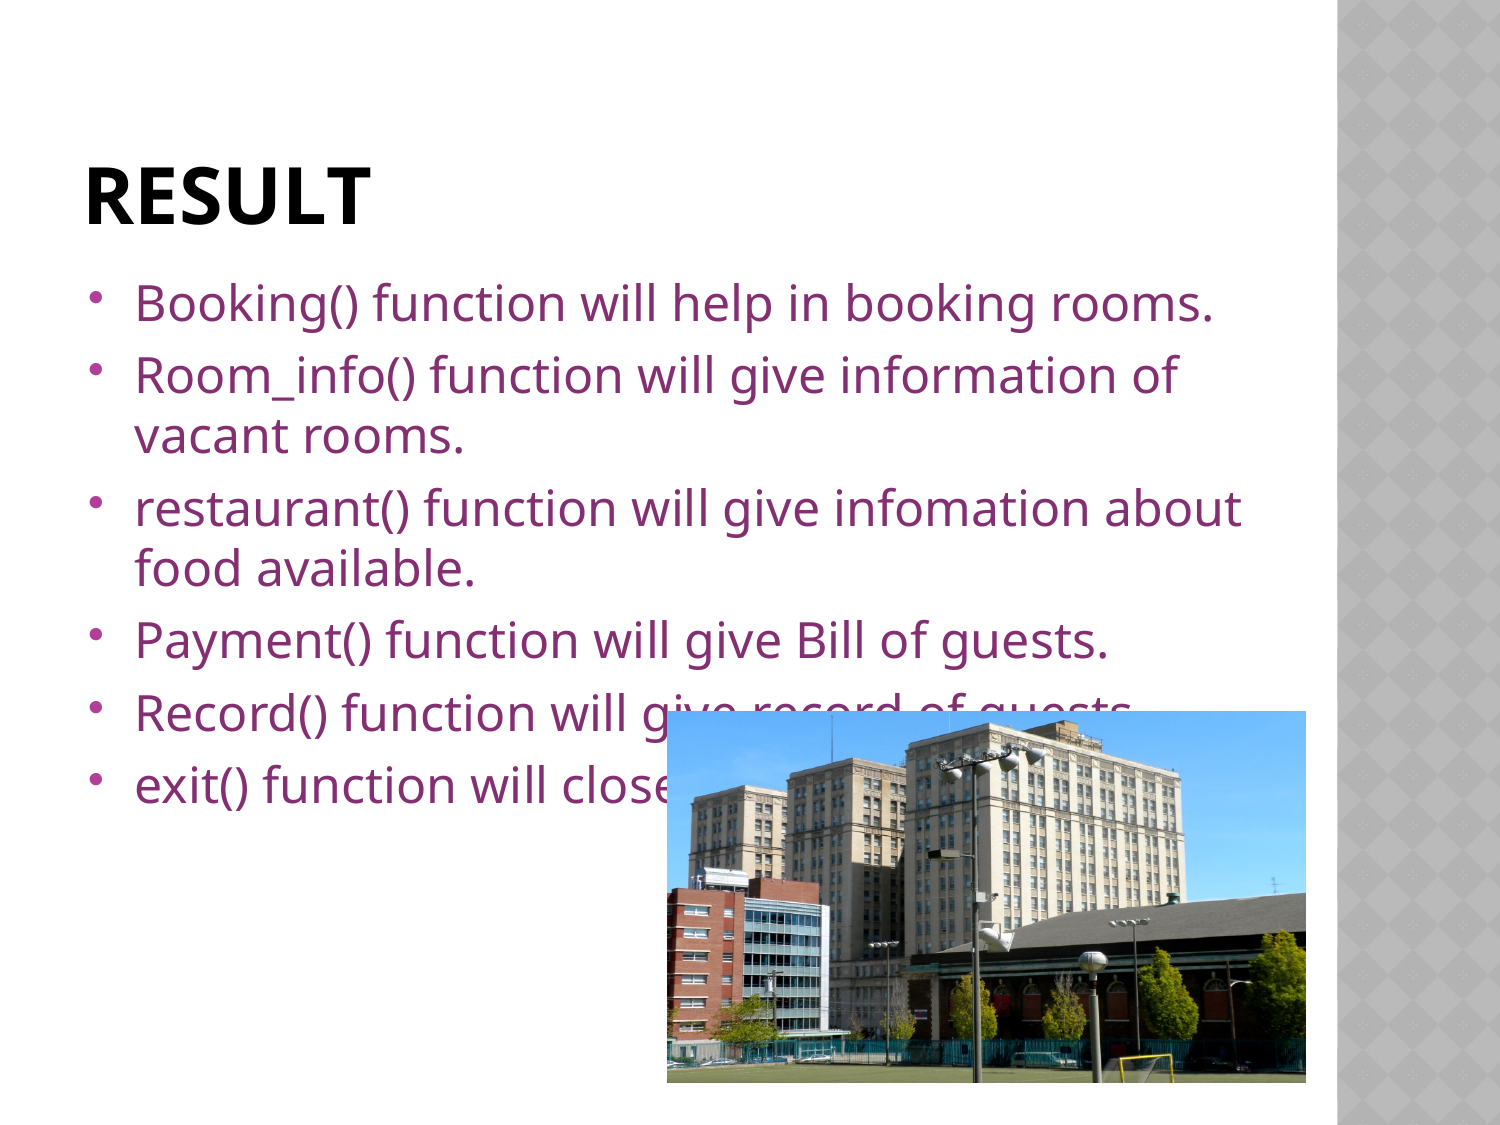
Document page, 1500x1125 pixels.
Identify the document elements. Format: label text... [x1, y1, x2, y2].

title Result [75, 52, 1263, 240]
picture [666, 711, 1306, 1083]
list Booking() function will help in booking rooms. Room_info() function will give information of vacant rooms. restaurant() function will give infomation about food available. Payment() function will give Bill of guests. Record() function will give record of guests. exit() function will close all functions. [75, 264, 1263, 1059]
